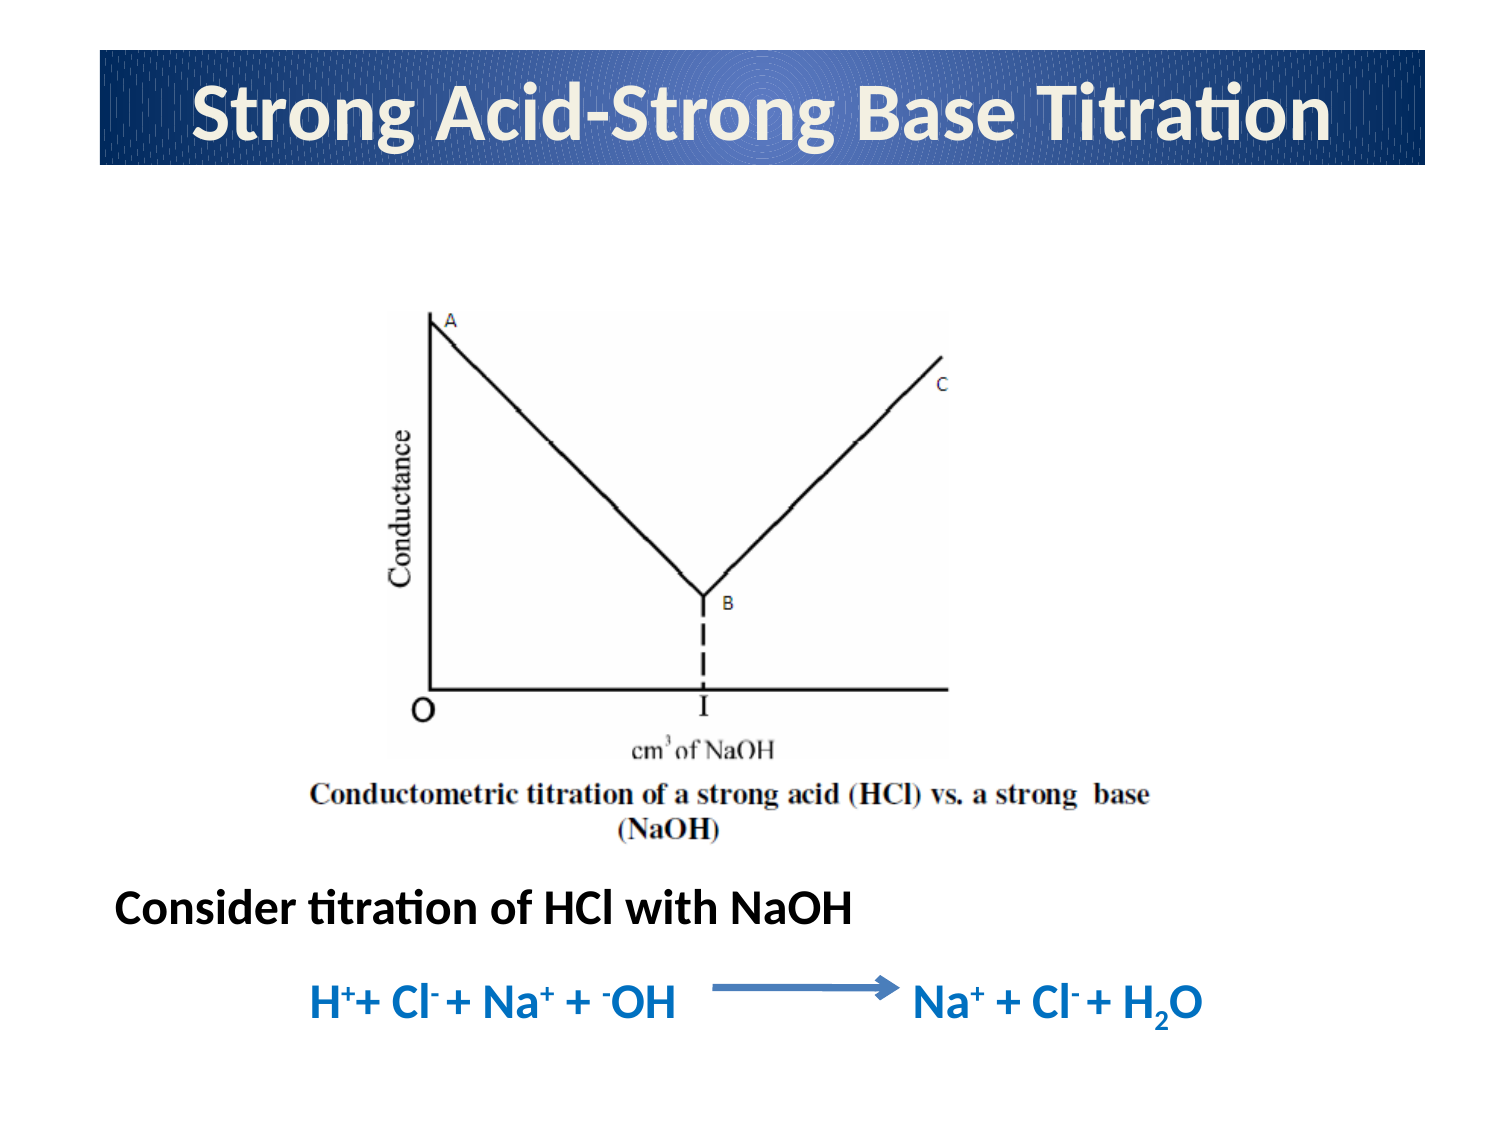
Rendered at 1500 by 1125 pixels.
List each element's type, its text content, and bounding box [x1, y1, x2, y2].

text_box Consider titration of HCl with NaOH H++ Cl- + Na+ + -OH Na+ + Cl- + H2O [99, 836, 1413, 1044]
picture [299, 303, 1165, 851]
text_box Strong Acid-Strong Base Titration [99, 50, 1425, 165]
